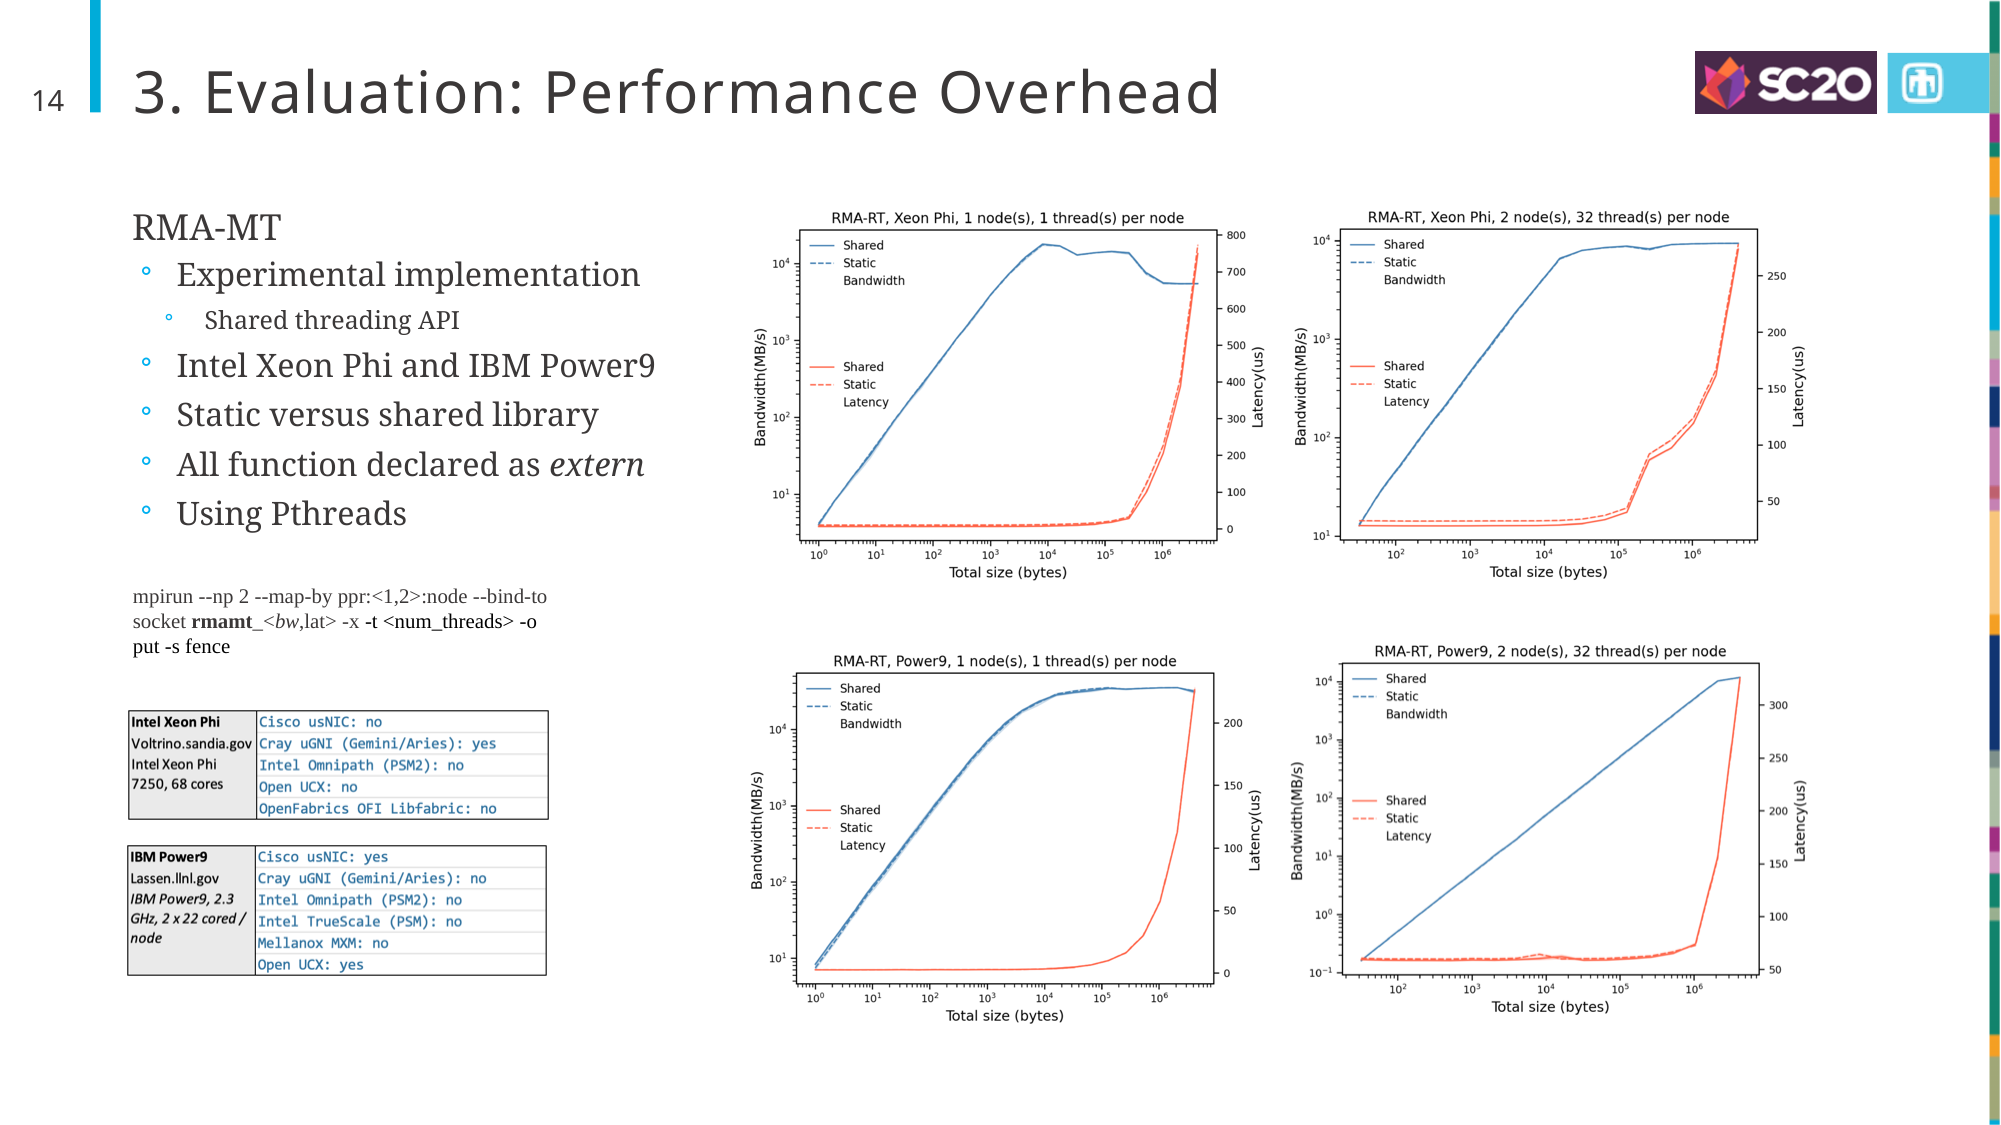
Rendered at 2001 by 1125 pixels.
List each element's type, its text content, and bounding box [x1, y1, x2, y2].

picture [1901, 62, 1944, 104]
list RMA-MT Experimental implementation Shared threading API Intel Xeon Phi and IBM Power9 Static versus shared library All function declared as extern Using Pthreads [118, 196, 686, 543]
picture [1280, 635, 1824, 1017]
picture [1990, 330, 1999, 1120]
picture [1695, 51, 1877, 114]
picture [745, 645, 1270, 1028]
title 3. Evaluation: Performance Overhead [118, 58, 1769, 153]
picture [124, 708, 551, 822]
text_box mpirun --np 2 --map-by ppr:<1,2>:node --bind-to socket rmamt_<bw,lat> -x -t <num_threads> -o put -s fence [118, 575, 571, 691]
picture [745, 201, 1817, 588]
picture [124, 843, 551, 979]
picture [1990, 1, 1999, 215]
slide_number 14 [10, 71, 80, 132]
